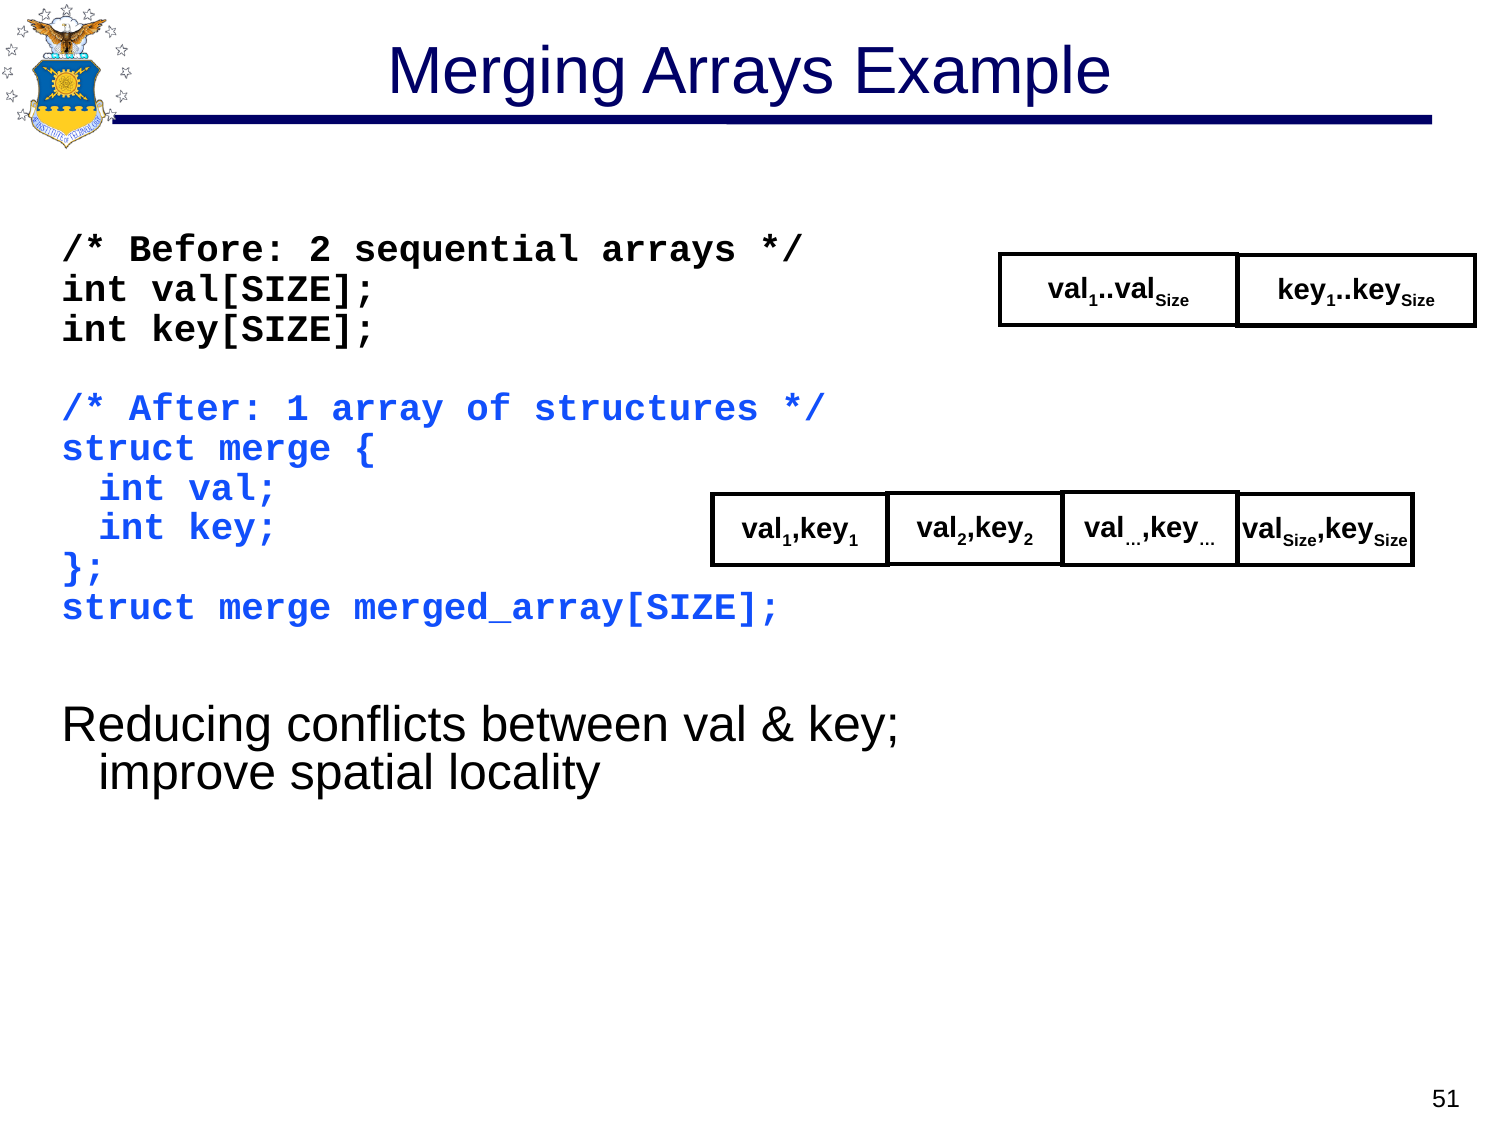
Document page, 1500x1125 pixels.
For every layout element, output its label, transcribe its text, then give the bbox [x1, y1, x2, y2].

picture [0, 2, 133, 150]
list /* Before: 2 sequential arrays */ int val[SIZE]; int key[SIZE]; /* After: 1 array of structures */ struct merge { int val; int key; }; struct merge merged_array[SIZE]; Reducing conflicts between val & key; improve spatial locality [46, 225, 1397, 901]
slide_number 51 [1124, 1074, 1476, 1113]
text_box val…,key… [1062, 492, 1238, 565]
text_box key1..keySize [1237, 254, 1475, 326]
text_box val1,key1 [712, 493, 888, 565]
text_box val1..valSize [999, 254, 1237, 325]
text_box valSize,keySize [1237, 493, 1413, 565]
title Merging Arrays Example [75, 12, 1425, 122]
text_box val2,key2 [887, 492, 1063, 564]
